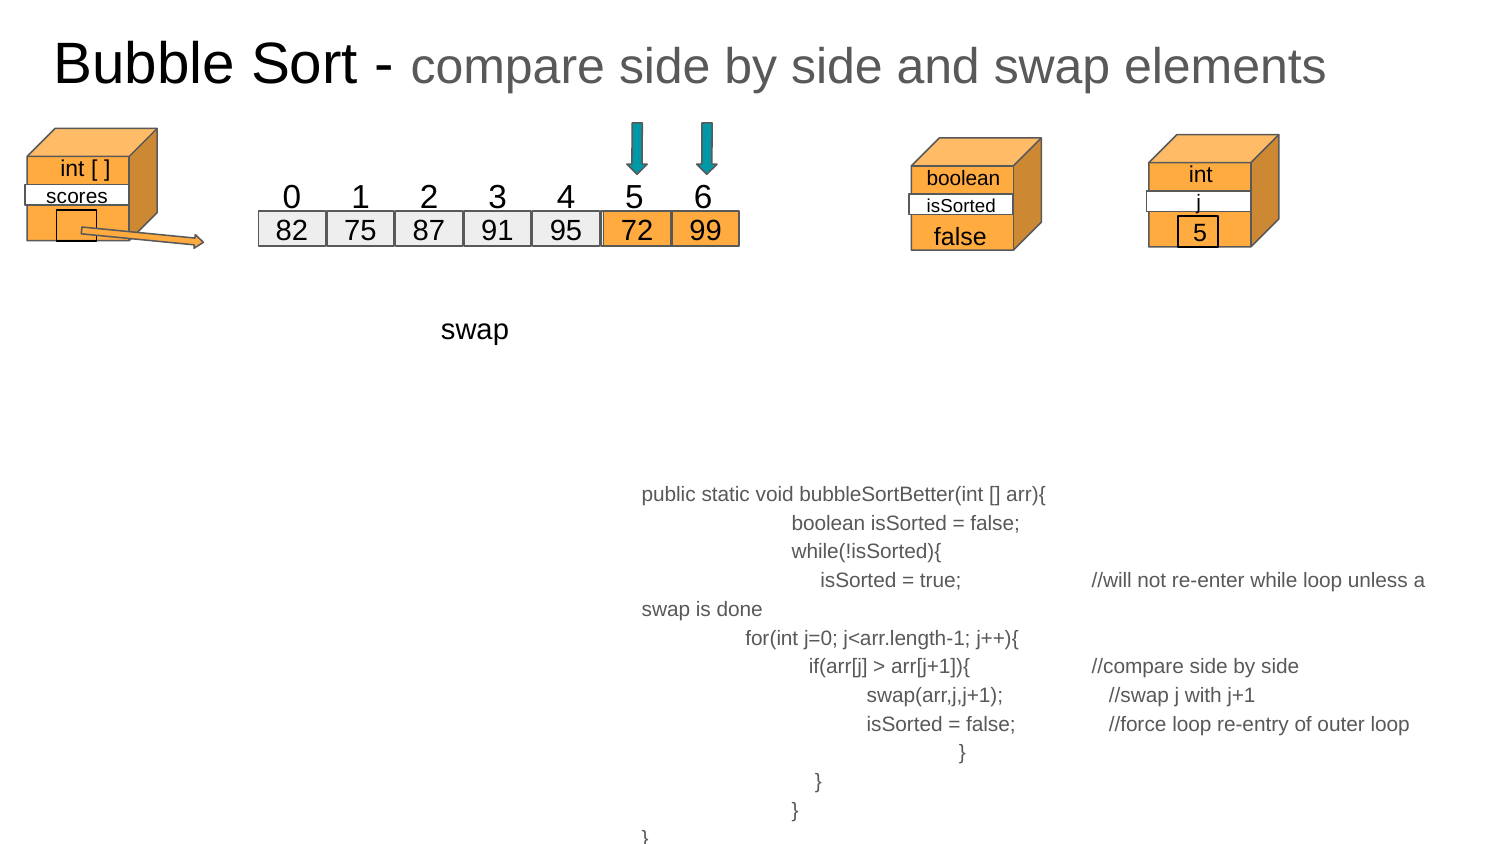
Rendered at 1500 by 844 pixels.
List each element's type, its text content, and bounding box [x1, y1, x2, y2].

text_box [81, 227, 204, 249]
text_box 87 [395, 211, 463, 246]
text_box 4 [532, 177, 600, 213]
text_box 6 [669, 177, 737, 211]
text_box isSorted [909, 194, 1014, 215]
text_box 72 [603, 211, 671, 246]
text_box 82 [258, 211, 326, 246]
text_box 2 [395, 177, 463, 211]
text_box [1148, 134, 1279, 247]
text_box 75 [326, 211, 394, 246]
text_box [696, 122, 717, 175]
text_box scores [24, 184, 130, 206]
list public static void bubbleSortBetter(int [] arr){ boolean isSorted = false; while(!isSorted){ isSorted = true; //will not re-enter while loop unless a swap is done for(int j=0; j<arr.length-1; j++){ if(arr[j] > arr[j+1]){ //compare side by side swap(arr,j,j+1); //swap j with j+1 isSorted = false; //force loop re-entry of outer loop } } } } [626, 461, 1449, 825]
text_box 3 [463, 177, 532, 211]
text_box 0 [258, 177, 326, 211]
text_box j [1146, 190, 1251, 212]
text_box [911, 215, 1014, 251]
text_box 1 [326, 177, 394, 211]
text_box int [ ] [27, 151, 144, 184]
text_box false [918, 219, 1014, 251]
text_box [97, 236, 131, 241]
text_box 99 [671, 211, 740, 246]
text_box [27, 206, 130, 241]
text_box 5 [600, 177, 669, 213]
title Bubble Sort - compare side by side and swap elements [38, 10, 1494, 105]
text_box [626, 122, 648, 175]
text_box 91 [463, 211, 532, 246]
text_box 5 [1178, 216, 1219, 248]
text_box 95 [532, 213, 600, 246]
text_box boolean [911, 161, 1016, 193]
text_box [56, 209, 97, 241]
text_box int [1148, 158, 1253, 190]
text_box swap [323, 295, 627, 390]
